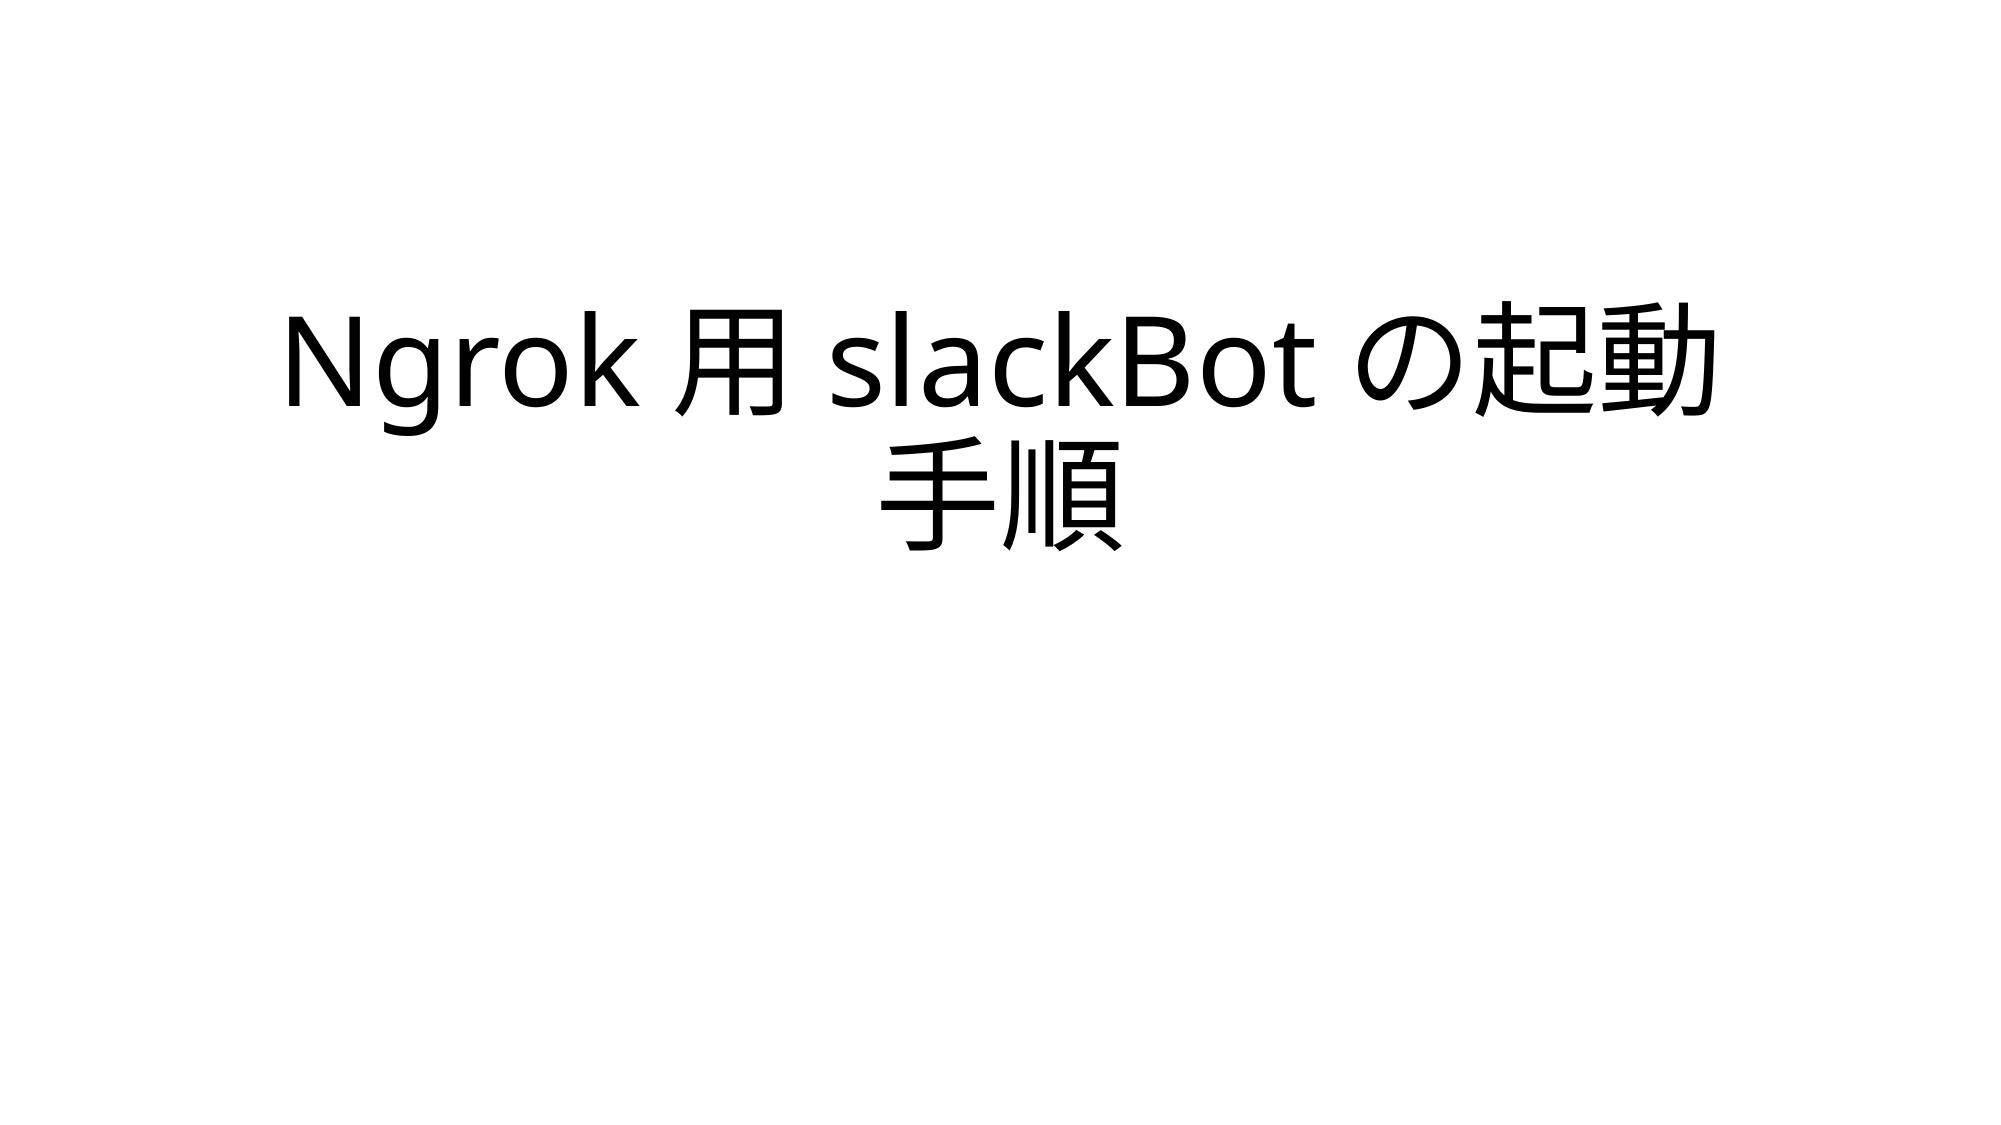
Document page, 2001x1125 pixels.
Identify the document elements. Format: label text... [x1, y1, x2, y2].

title Ngrok用slackBotの起動手順 [249, 184, 1750, 576]
